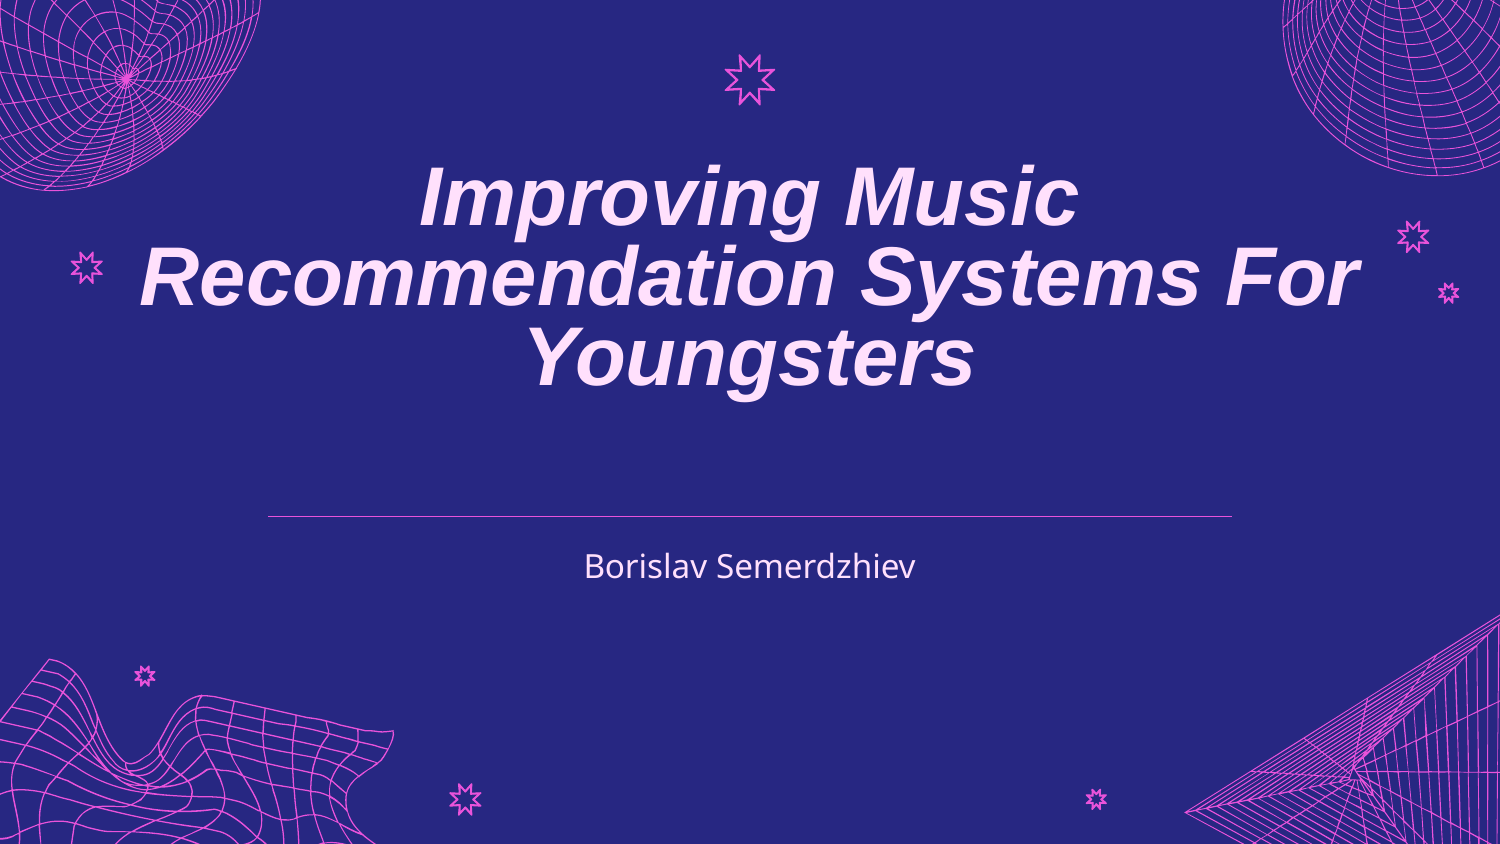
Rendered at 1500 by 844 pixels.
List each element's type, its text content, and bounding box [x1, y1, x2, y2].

title Improving Music Recommendation Systems For Youngsters [124, 252, 1376, 517]
subtitle Borislav Semerdzhiev [124, 530, 1376, 609]
